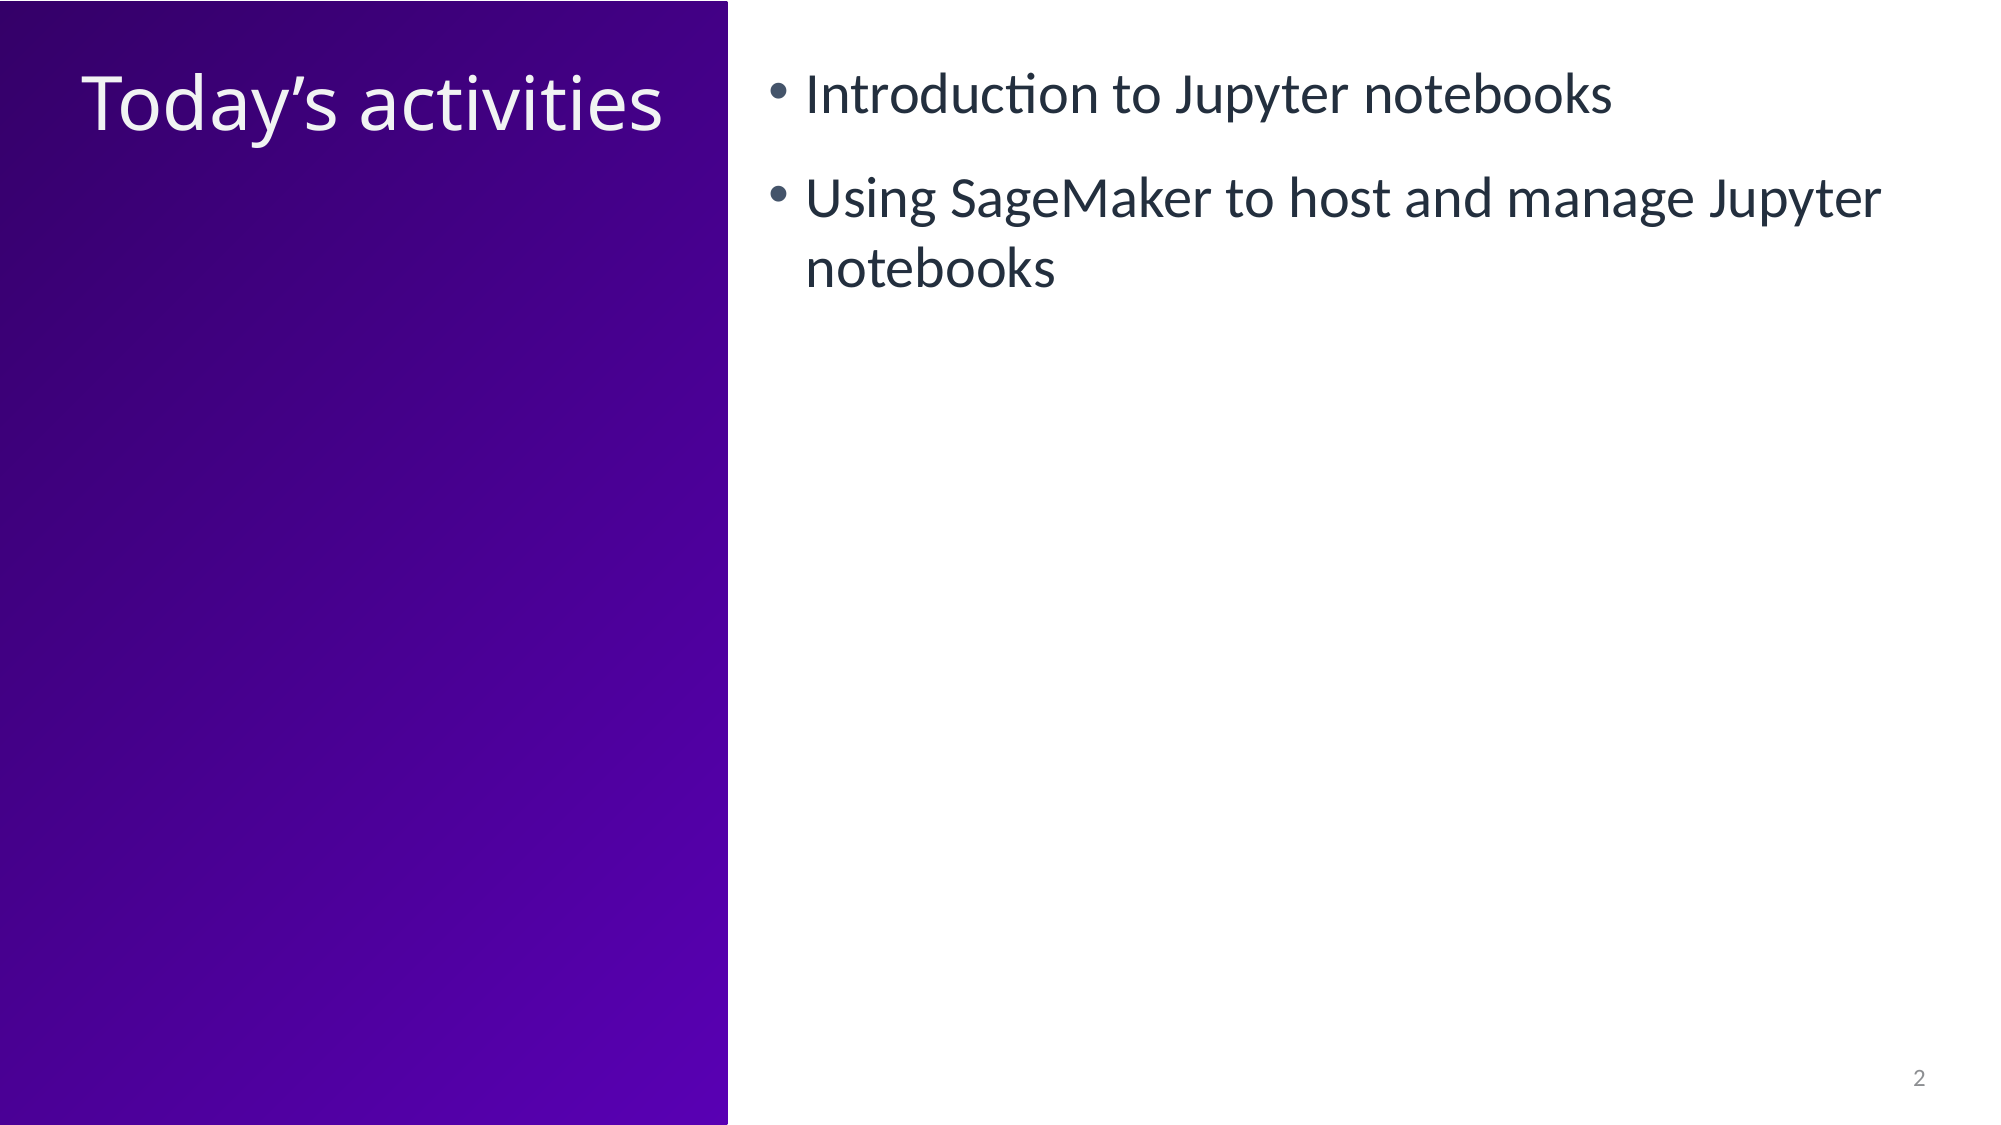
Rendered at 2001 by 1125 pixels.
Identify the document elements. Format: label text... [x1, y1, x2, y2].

slide_number 2 [1861, 1057, 1941, 1095]
title Today’s activities [39, 47, 707, 355]
list Introduction to Jupyter notebooks Using SageMaker to host and manage Jupyter notebooks [753, 47, 1941, 1056]
